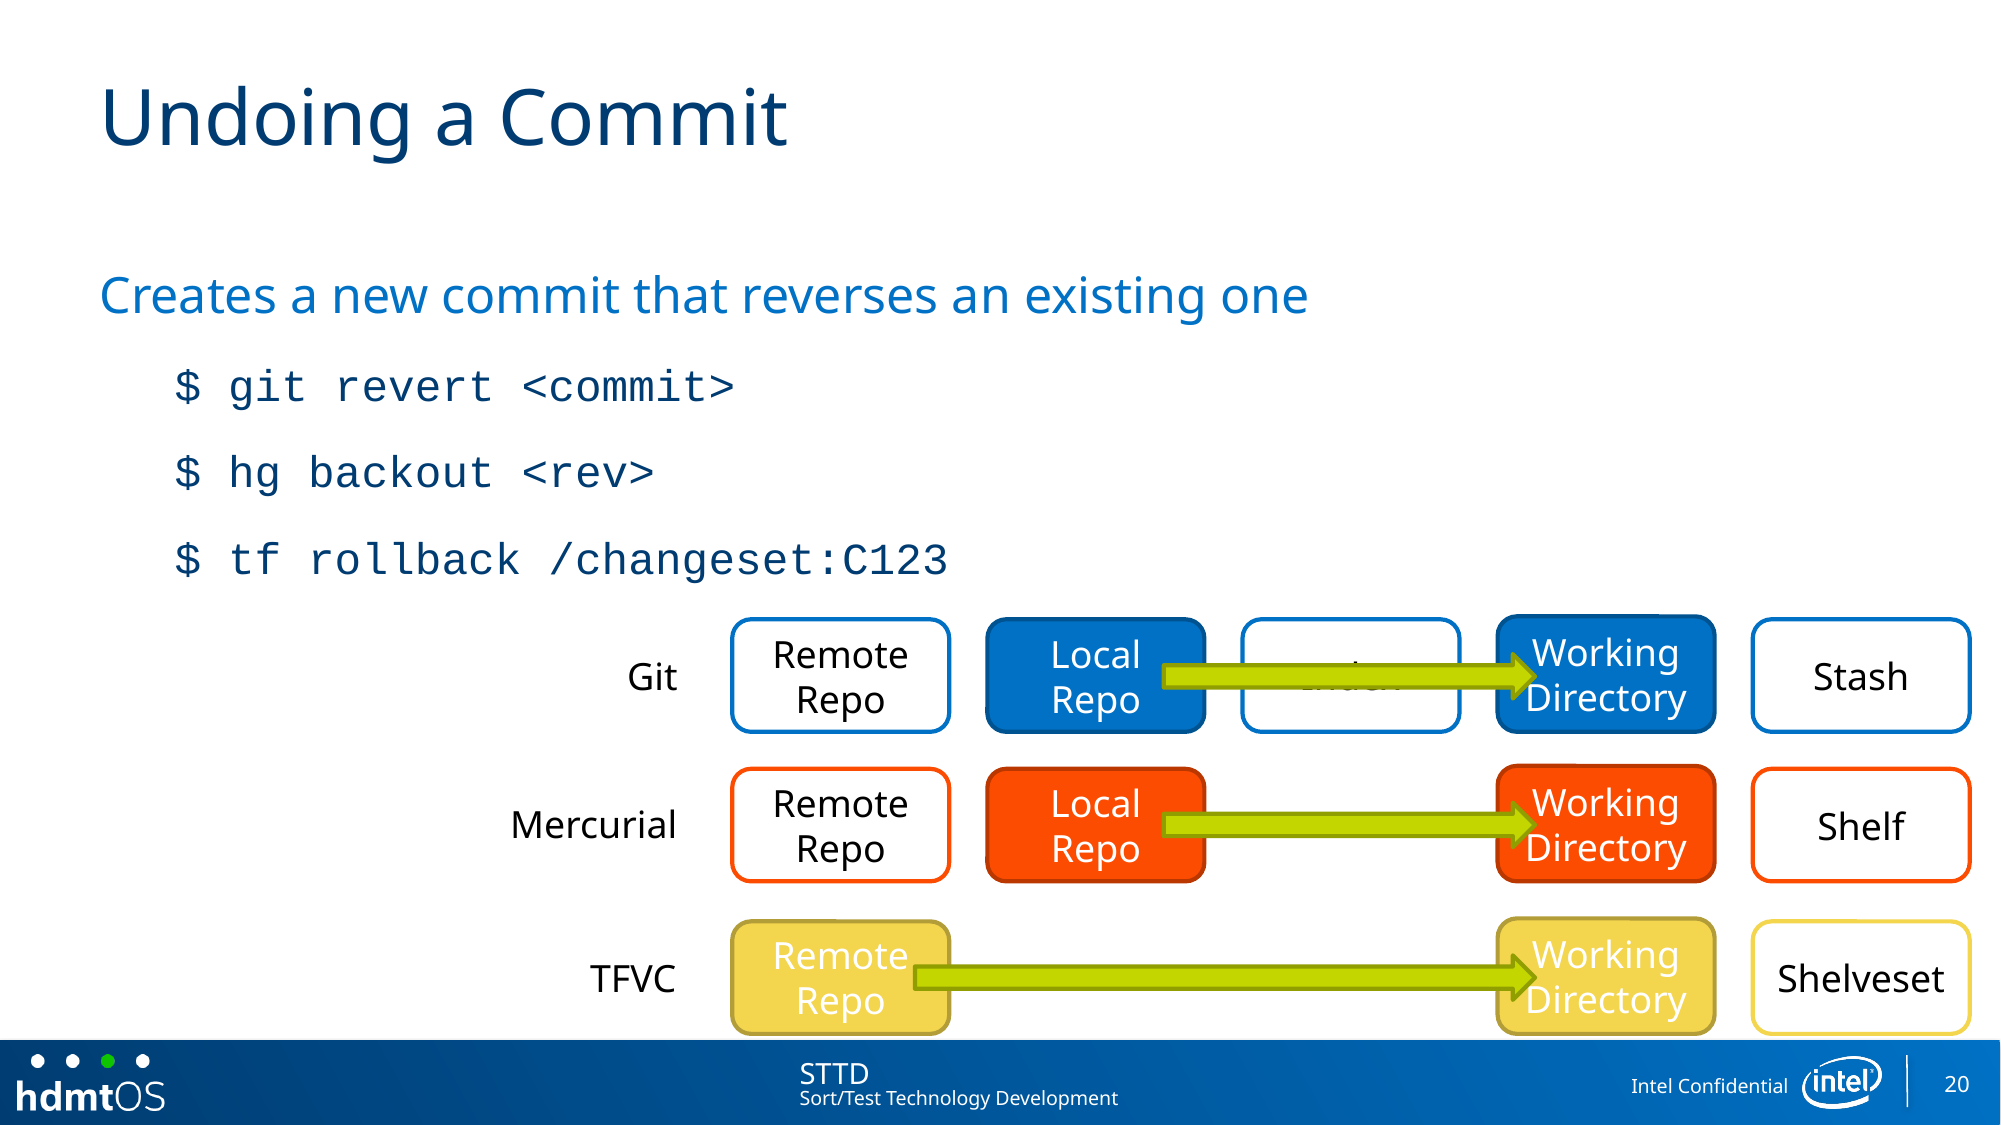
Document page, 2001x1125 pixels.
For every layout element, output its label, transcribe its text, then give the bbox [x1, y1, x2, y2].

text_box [492, 616, 1970, 1035]
picture [14, 1054, 167, 1122]
list Creates a new commit that reverses an existing one $ git revert <commit> $ hg backout <rev> $ tf rollback /changeset:C123 [99, 263, 1900, 1013]
slide_number 20 [1503, 1055, 1970, 1116]
title Undoing a Commit [99, 67, 1900, 258]
